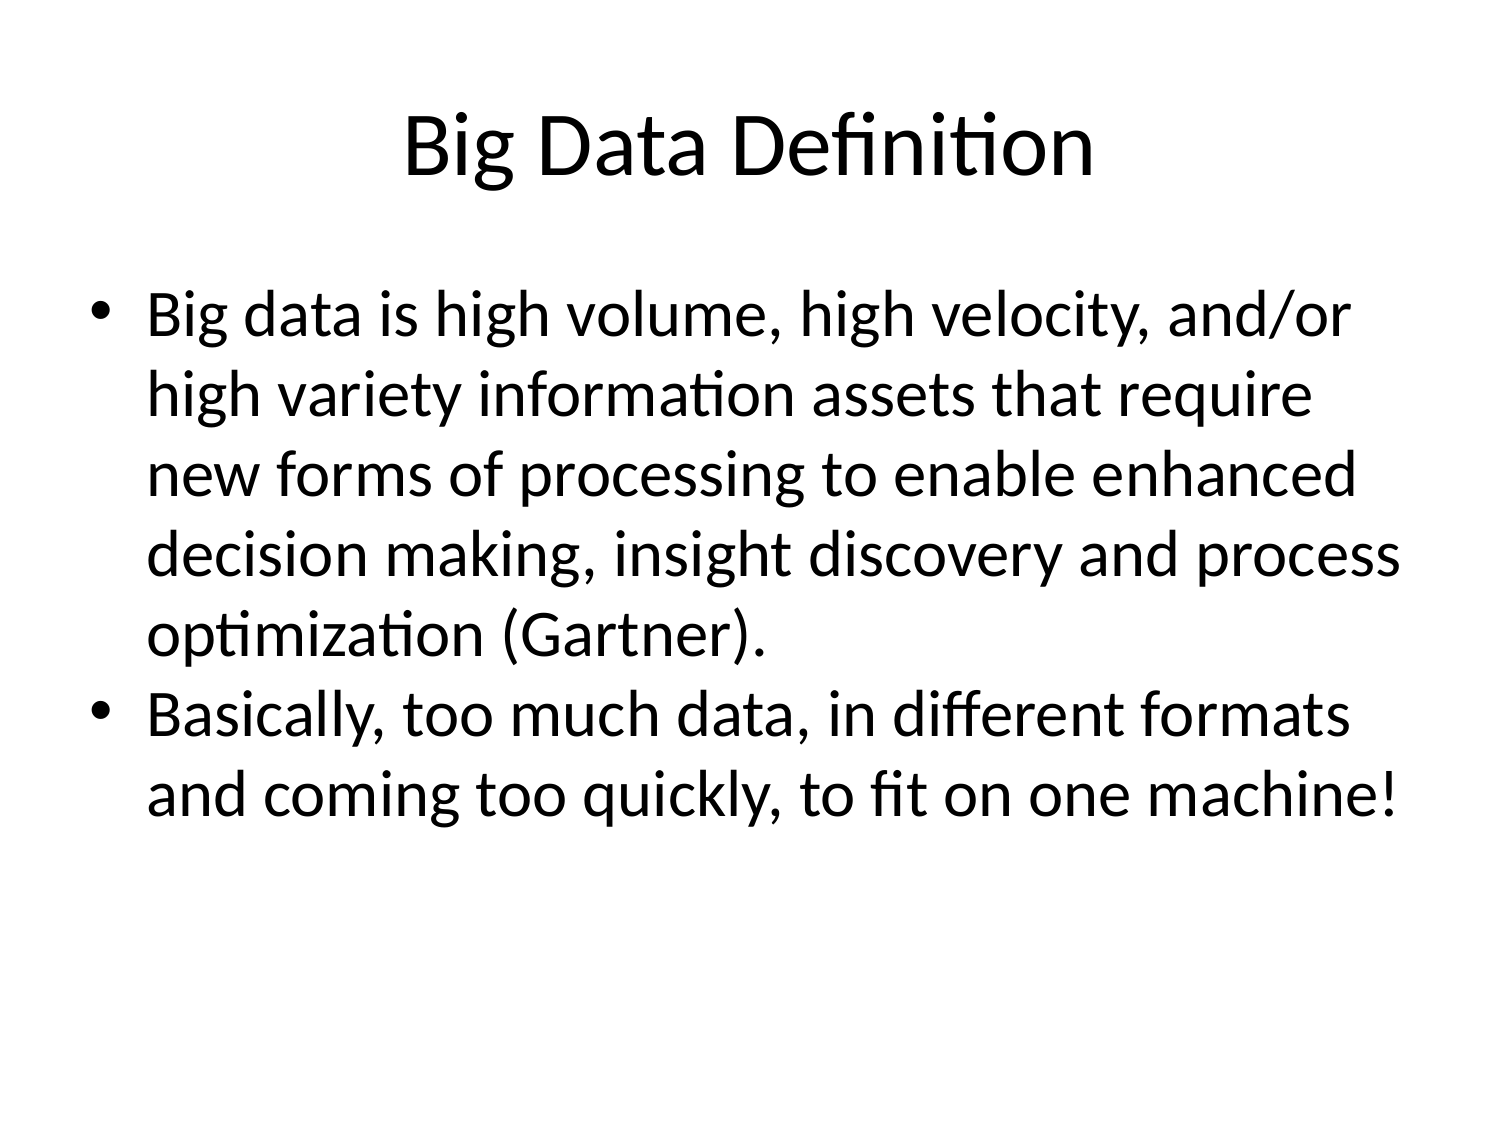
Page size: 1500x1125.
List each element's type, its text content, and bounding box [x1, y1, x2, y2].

text_box Big data is high volume, high velocity, and/or high variety information assets that require new forms of processing to enable enhanced decision making, insight discovery and process optimization (Gartner). Basically, too much data, in different formats and coming too quickly, to fit on one machine! [74, 262, 1425, 1005]
text_box Big Data Definition [74, 45, 1425, 233]
